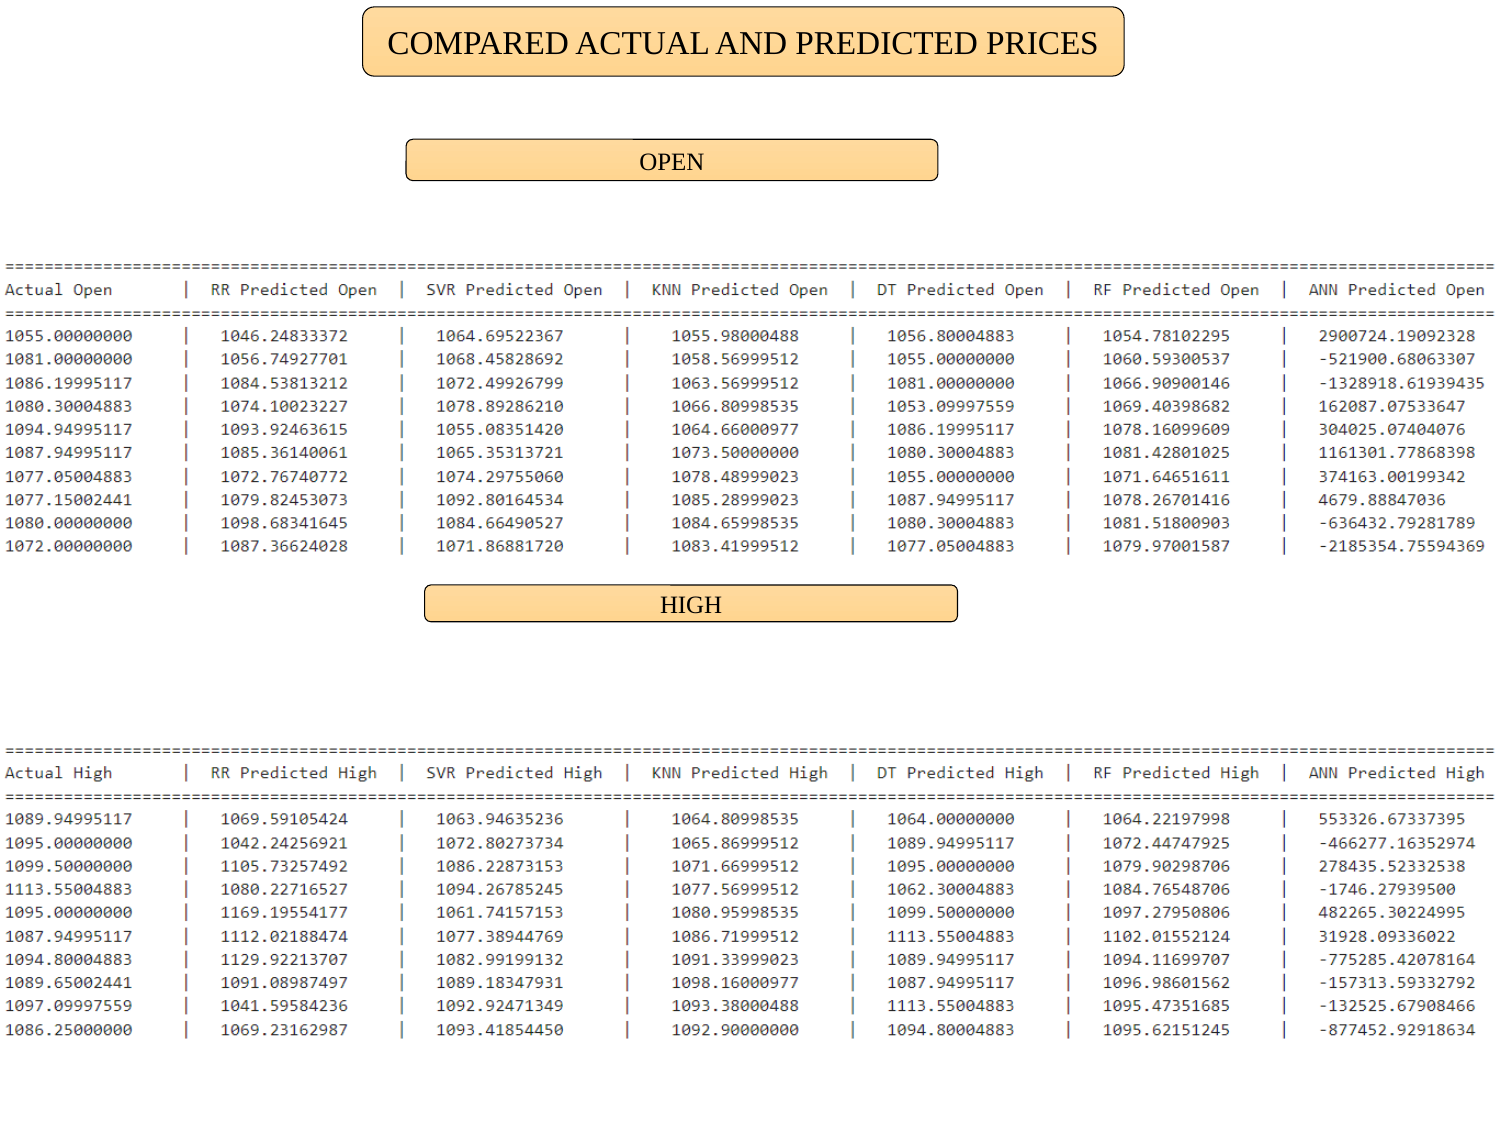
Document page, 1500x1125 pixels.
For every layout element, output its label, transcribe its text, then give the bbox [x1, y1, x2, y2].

picture [0, 261, 1500, 563]
text_box OPEN [405, 138, 939, 182]
text_box COMPARED ACTUAL AND PREDICTED PRICES [362, 6, 1125, 77]
text_box HIGH [424, 584, 959, 623]
picture [0, 742, 1500, 1043]
